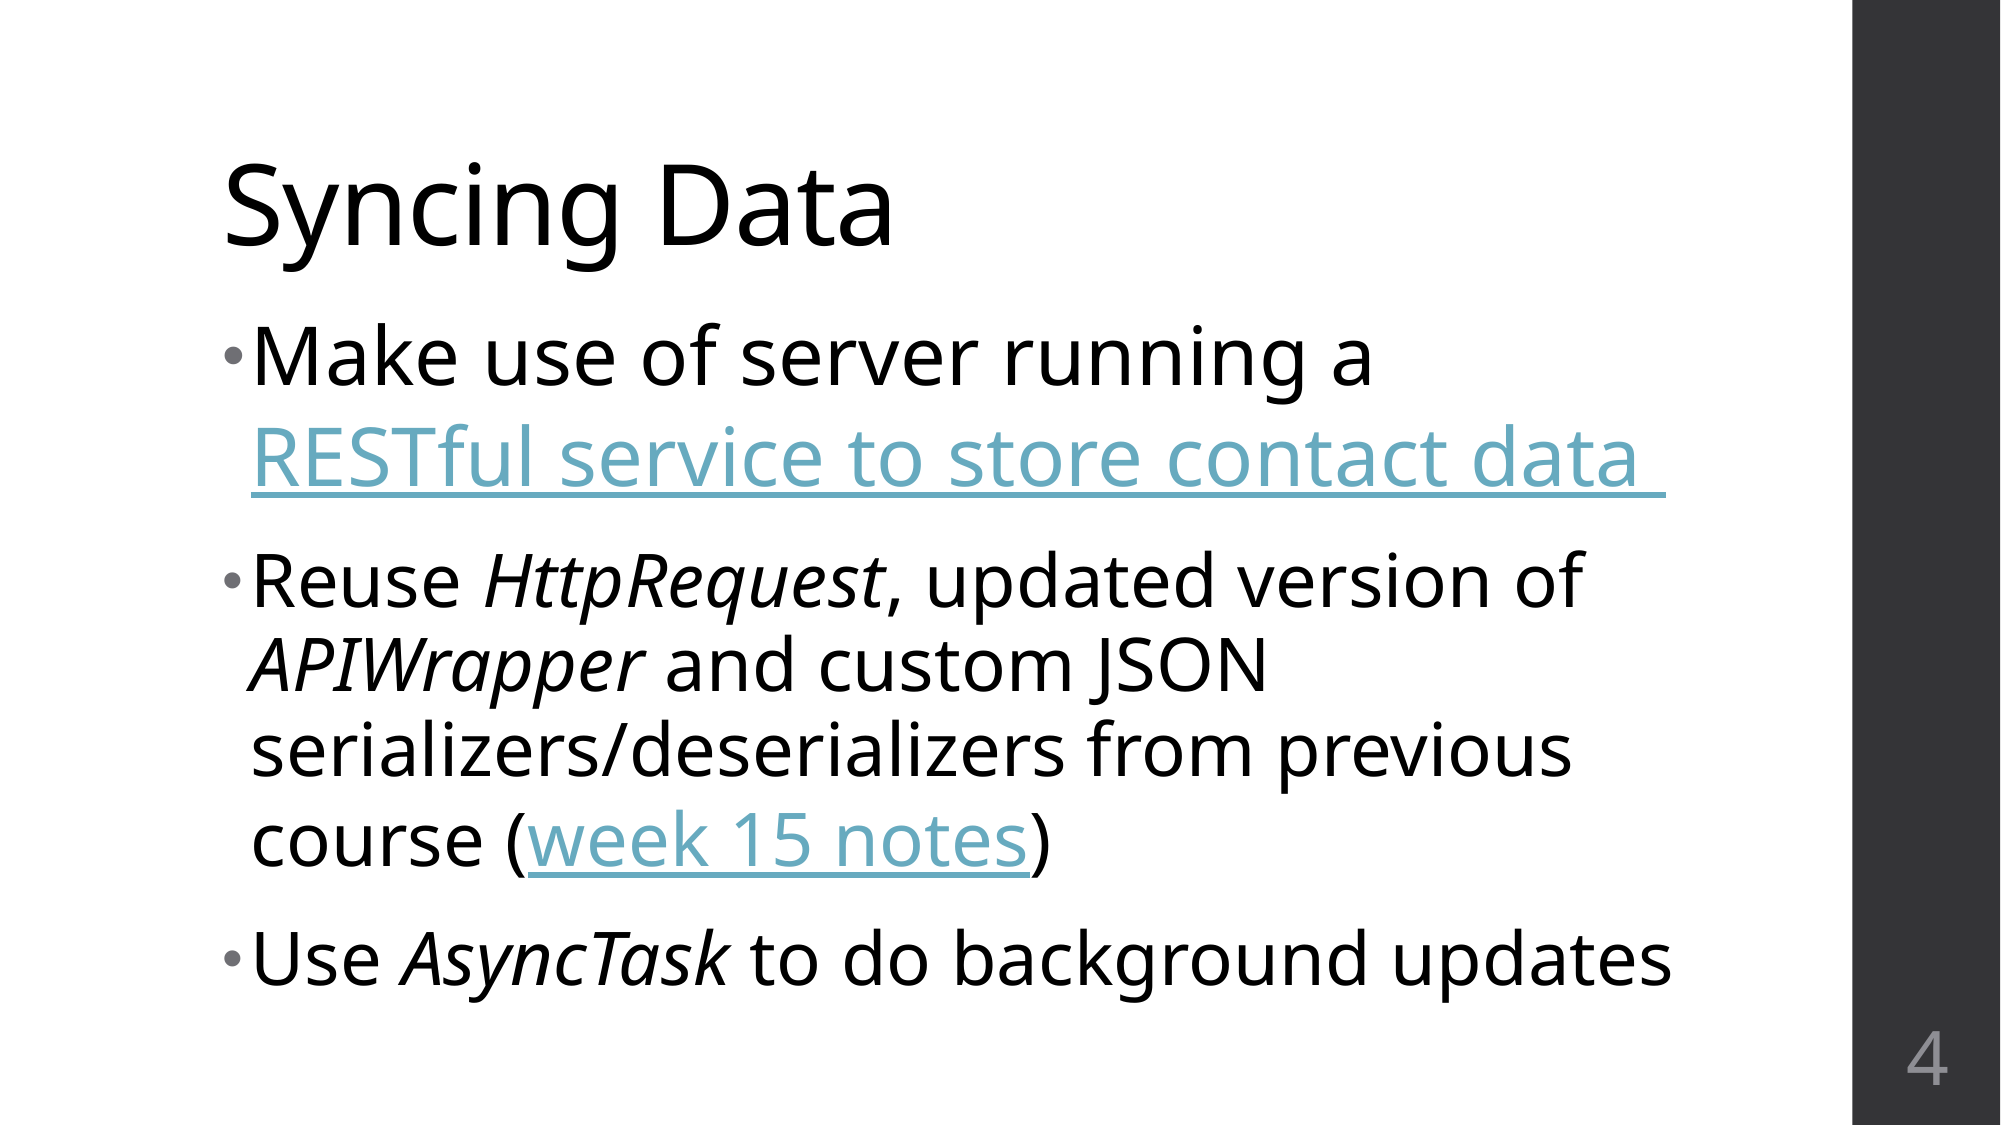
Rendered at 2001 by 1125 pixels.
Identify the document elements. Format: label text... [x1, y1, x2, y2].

slide_number 4 [1852, 1012, 2000, 1110]
list Make use of server running a RESTful service to store contact data Reuse HttpRequest, updated version of APIWrapper and custom JSON serializers/deserializers from previous course (week 15 notes) Use AsyncTask to do background updates [206, 299, 1782, 1014]
title Syncing Data [206, 60, 1797, 278]
